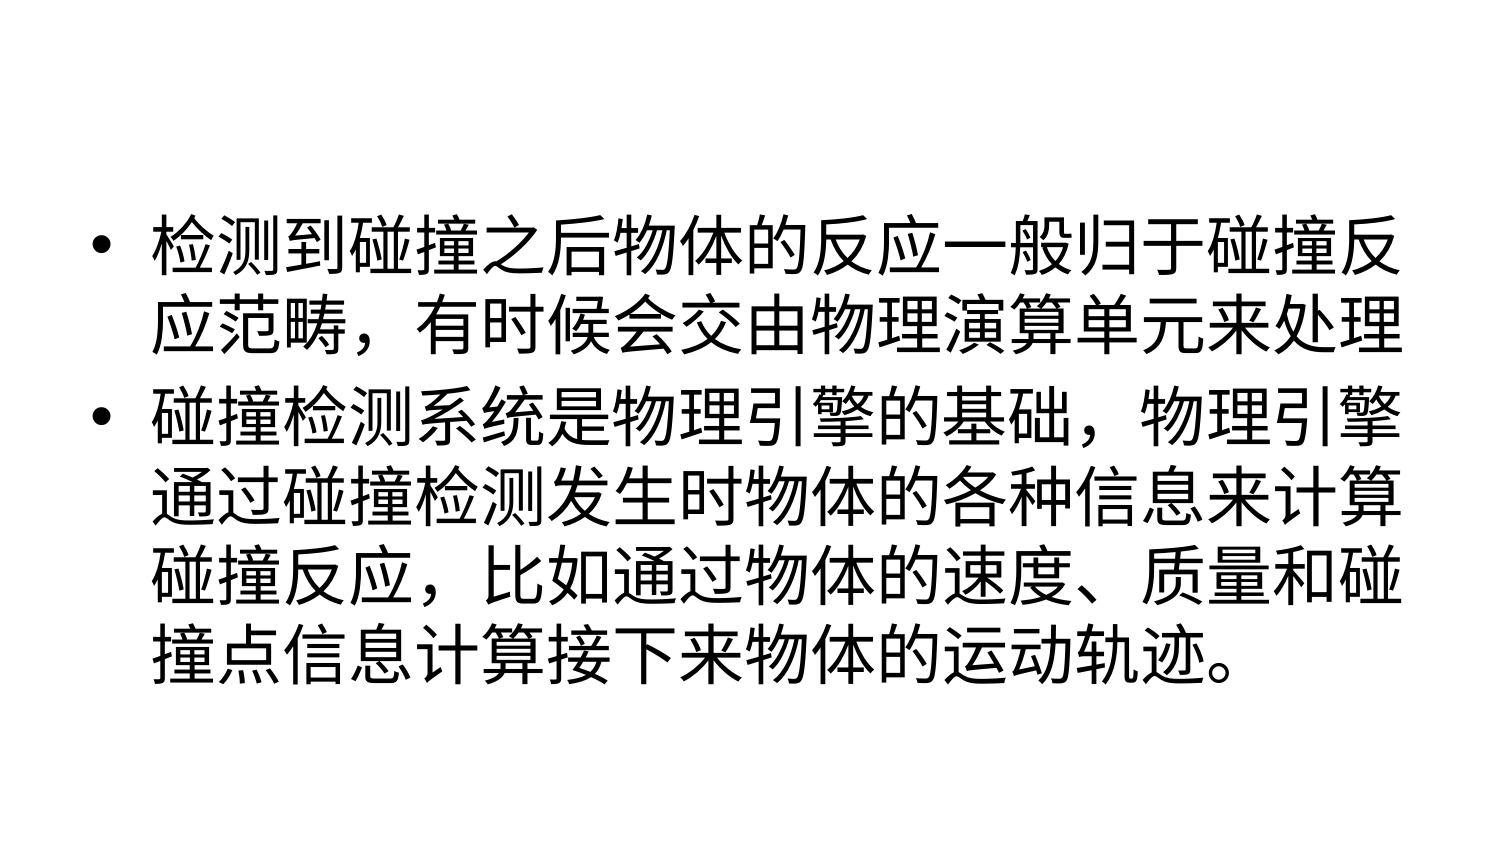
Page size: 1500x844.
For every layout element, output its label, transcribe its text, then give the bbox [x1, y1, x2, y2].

list 检测到碰撞之后物体的反应一般归于碰撞反应范畴，有时候会交由物理演算单元来处理 碰撞检测系统是物理引擎的基础，物理引擎通过碰撞检测发生时物体的各种信息来计算碰撞反应，比如通过物体的速度、质量和碰撞点信息计算接下来物体的运动轨迹。 [75, 196, 1425, 754]
